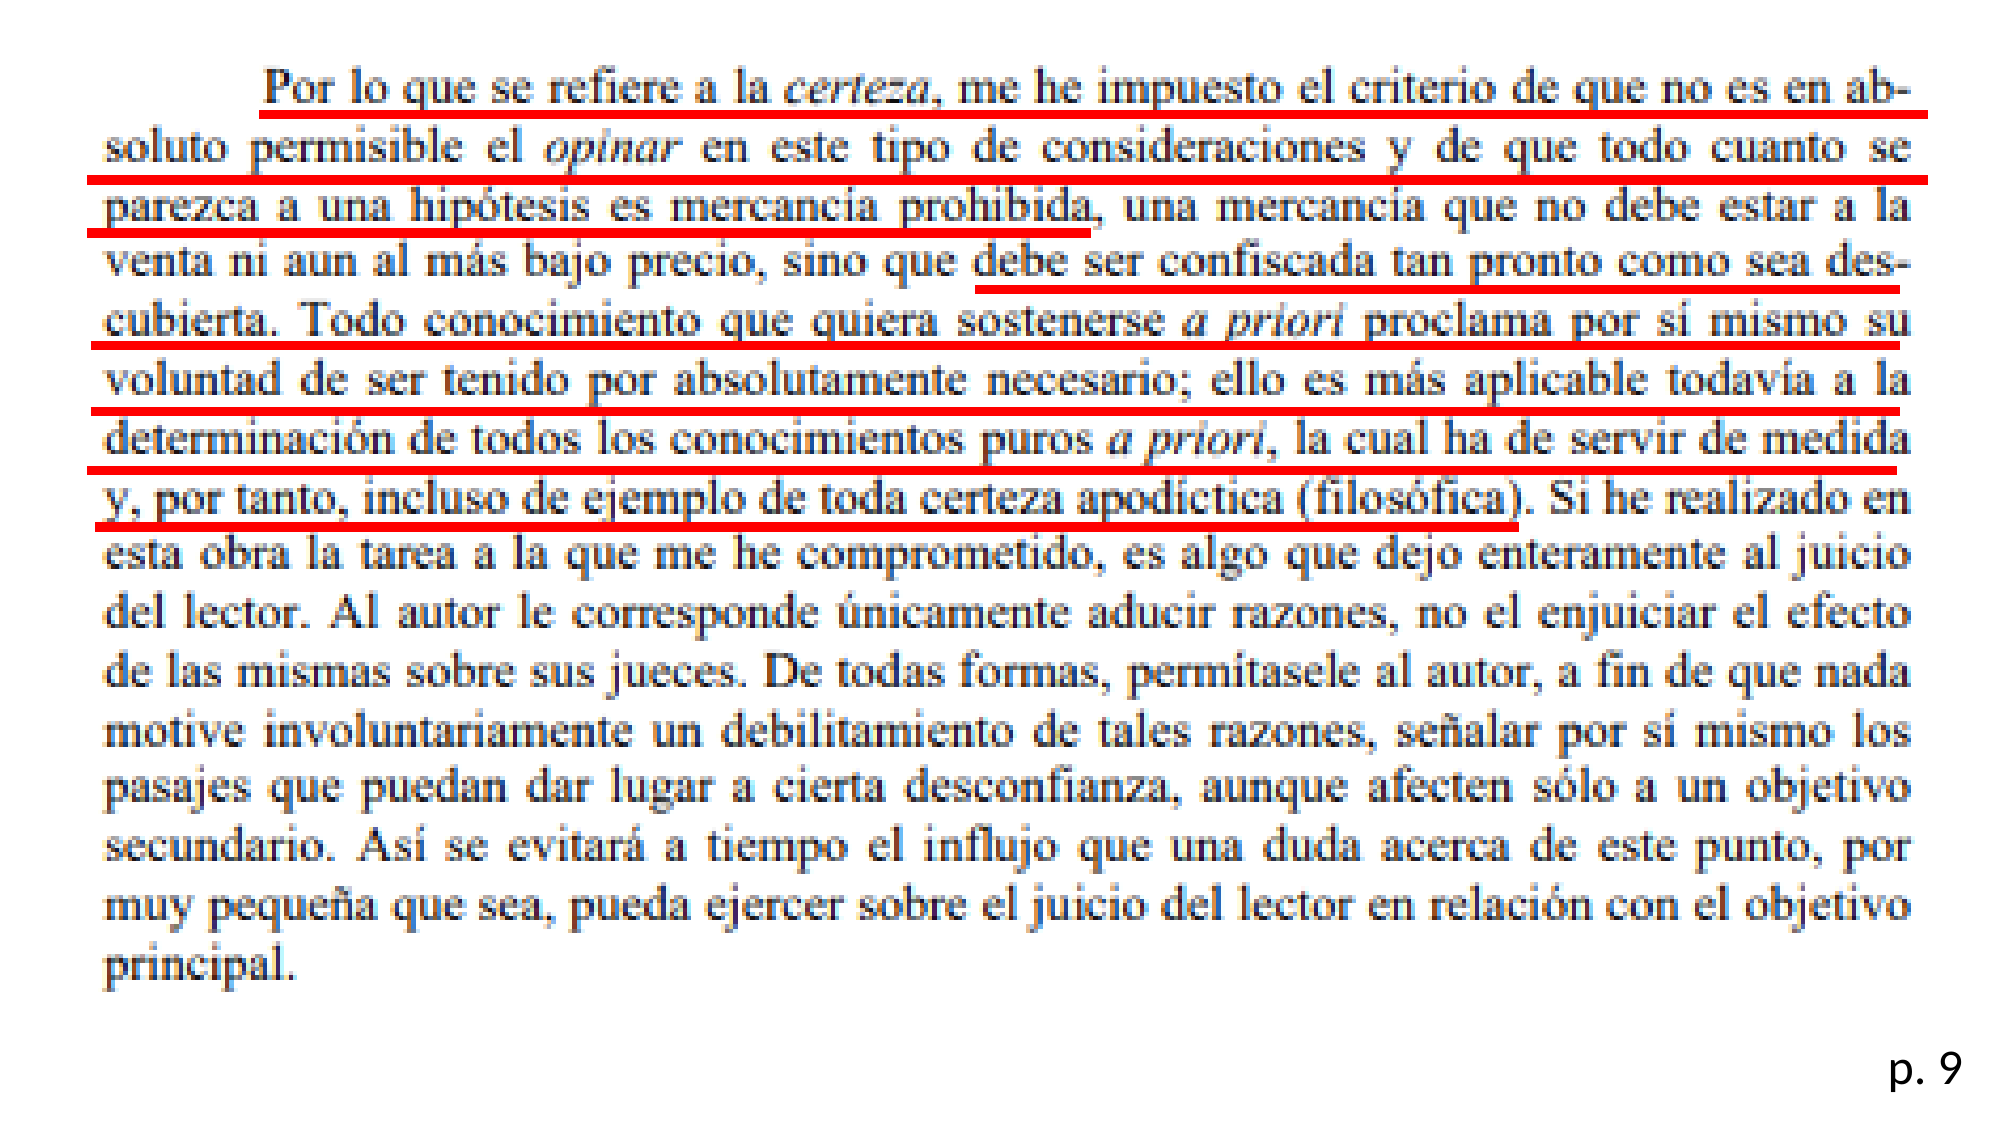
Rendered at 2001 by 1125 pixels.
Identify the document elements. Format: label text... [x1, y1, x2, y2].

subtitle p. 9 [1850, 1033, 2000, 1125]
picture [35, 27, 1976, 997]
